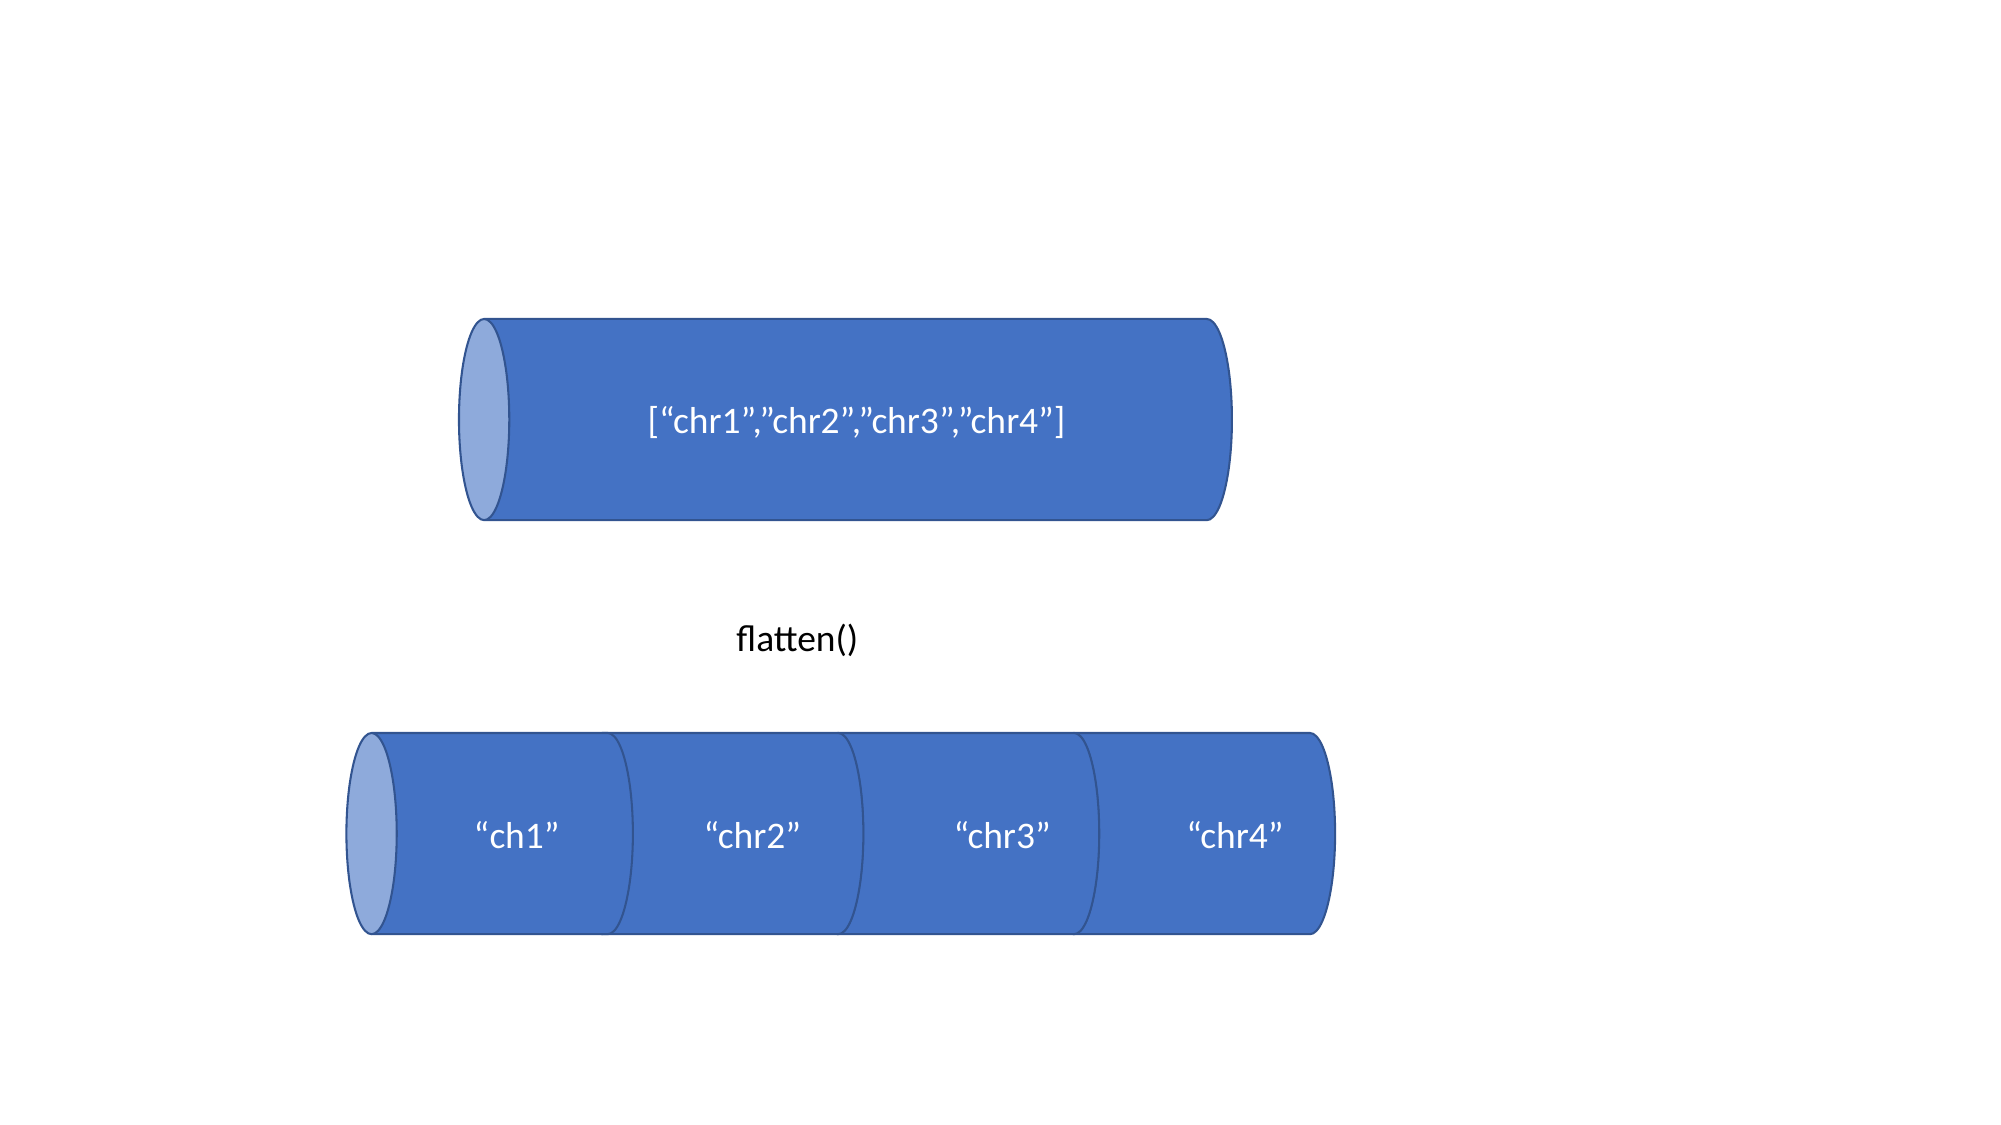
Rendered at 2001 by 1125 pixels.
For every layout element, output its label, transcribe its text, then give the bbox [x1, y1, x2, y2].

text_box [840, 863, 1100, 936]
text_box [“chr1”,”chr2”,”chr3”,”chr4”] [632, 389, 1188, 449]
text_box [345, 731, 633, 936]
text_box [609, 863, 864, 936]
text_box [1075, 731, 1335, 803]
text_box [457, 317, 1233, 522]
text_box [839, 731, 1100, 803]
text_box [1076, 863, 1336, 936]
text_box “ch1” “chr2” “chr3” “chr4” [459, 803, 1433, 863]
text_box flatten() [721, 606, 874, 667]
text_box [609, 731, 864, 803]
